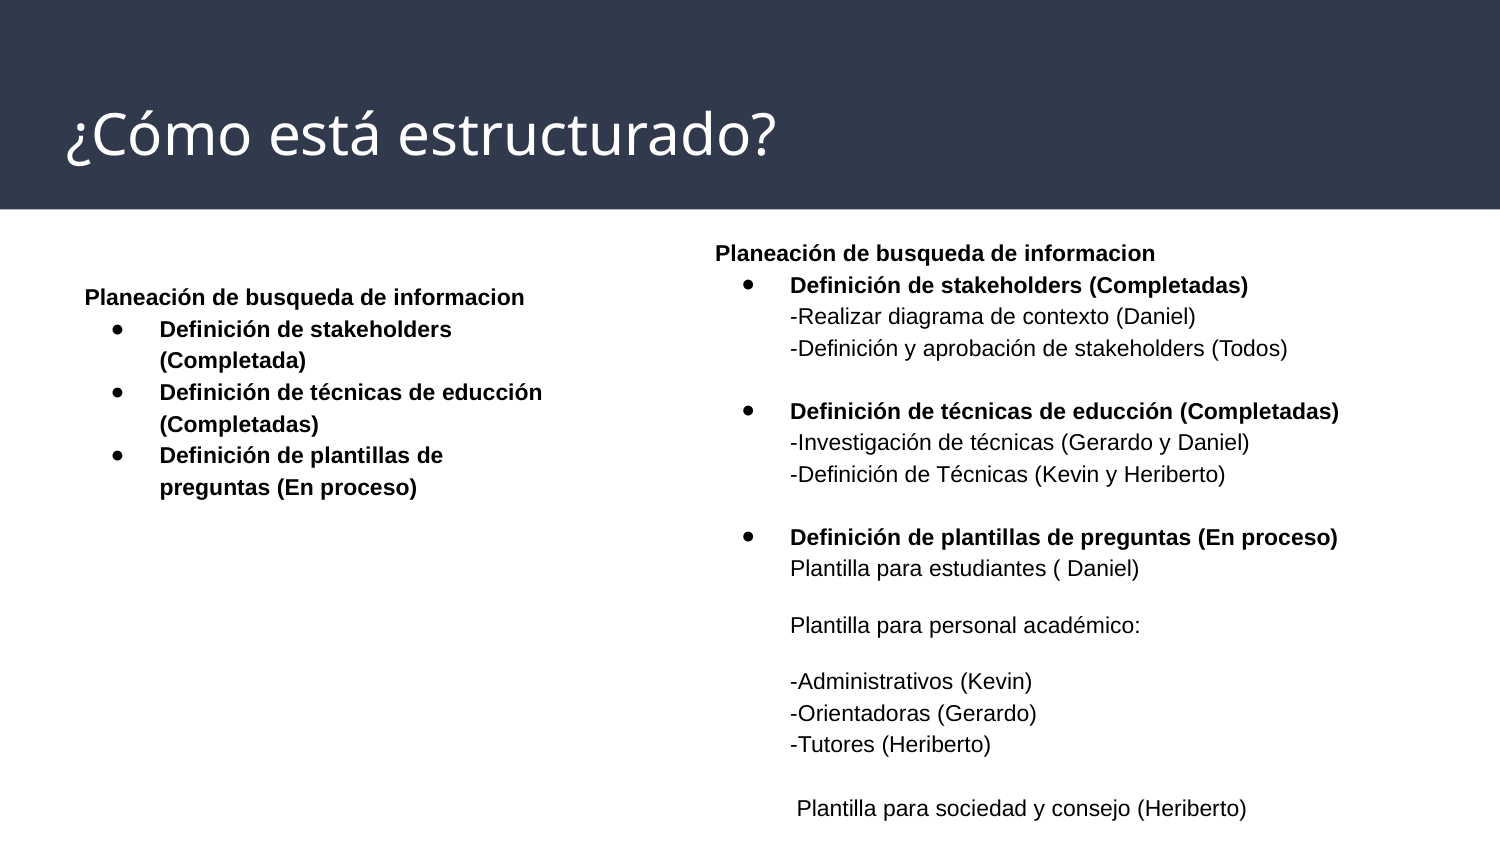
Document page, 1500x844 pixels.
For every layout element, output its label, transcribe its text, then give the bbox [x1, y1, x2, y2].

text_box Planeación de busqueda de informacion Definición de stakeholders (Completada) Definición de técnicas de educción (Completadas) Definición de plantillas de preguntas (En proceso) [69, 236, 562, 729]
title ¿Cómo está estructurado? [51, 82, 1449, 185]
text_box Planeación de busqueda de informacion Definición de stakeholders (Completadas) -Realizar diagrama de contexto (Daniel) -Definición y aprobación de stakeholders (Todos) Definición de técnicas de educción (Completadas) -Investigación de técnicas (Gerardo y Daniel) -Definición de Técnicas (Kevin y Heriberto) Definición de plantillas de preguntas (En proceso) Plantilla para estudiantes ( Daniel) Plantilla para personal académico: -Administrativos (Kevin) -Orientadoras (Gerardo) -Tutores (Heriberto) Plantilla para sociedad y consejo (Heriberto) [700, 219, 1500, 287]
